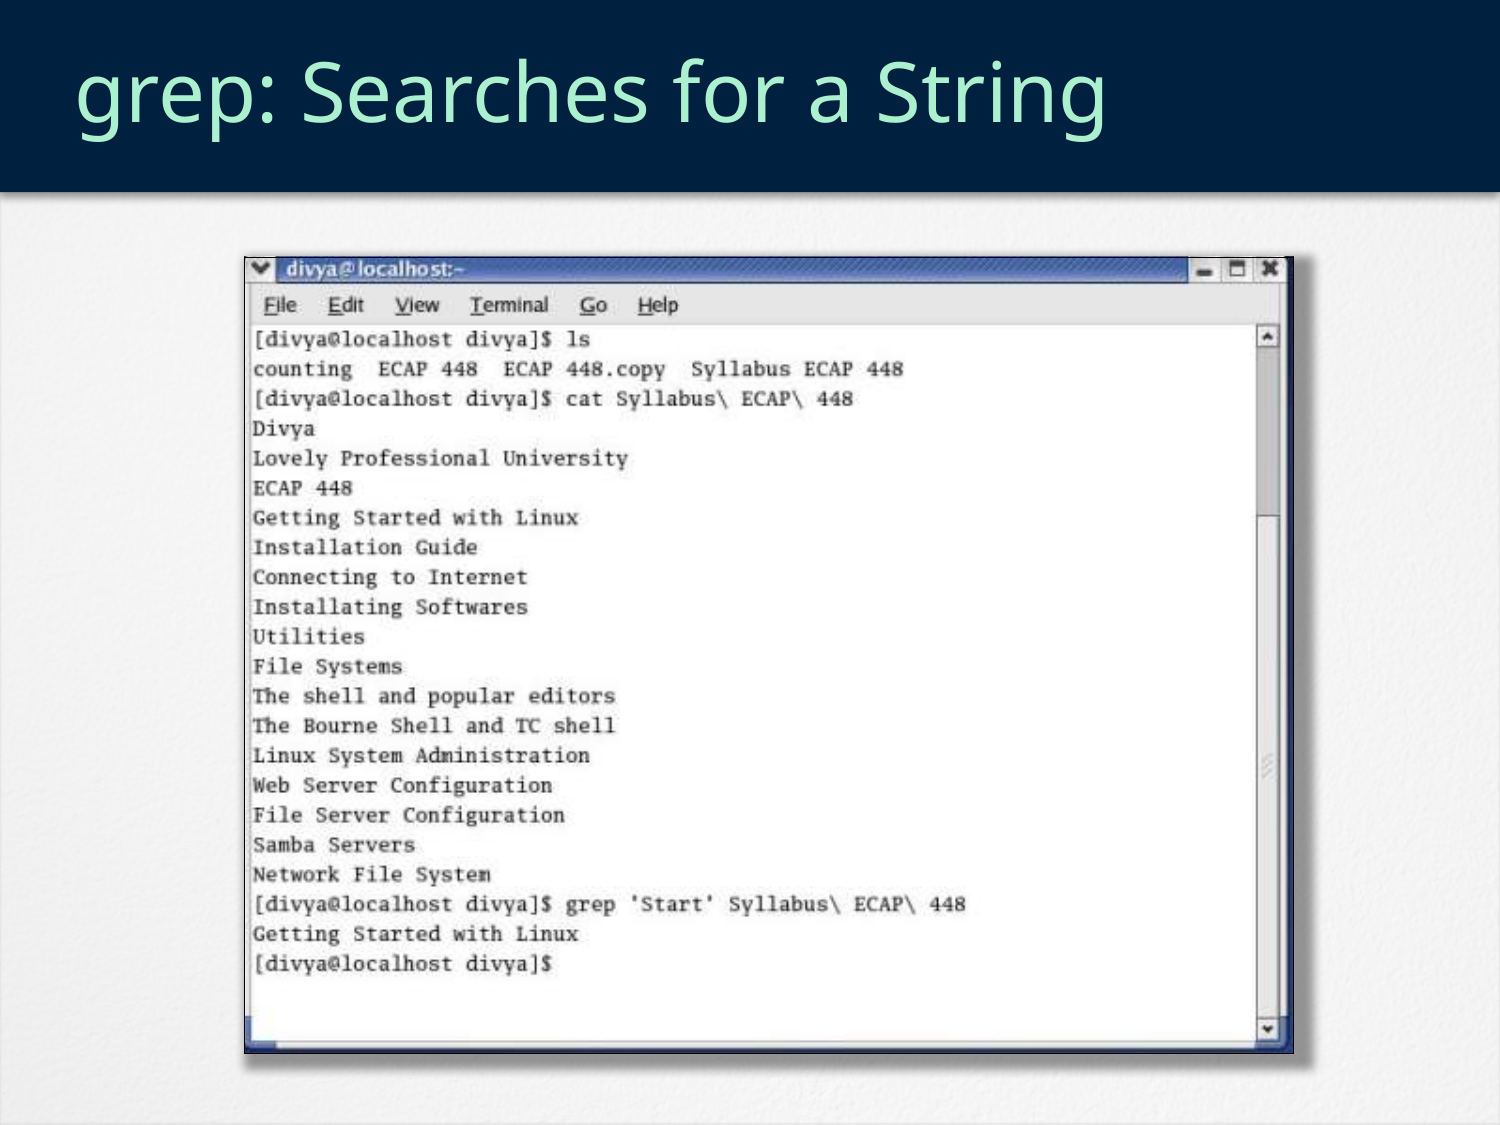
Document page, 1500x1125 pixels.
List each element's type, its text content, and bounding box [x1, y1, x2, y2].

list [244, 256, 1294, 1054]
title grep: Searches for a String [59, 0, 1500, 193]
